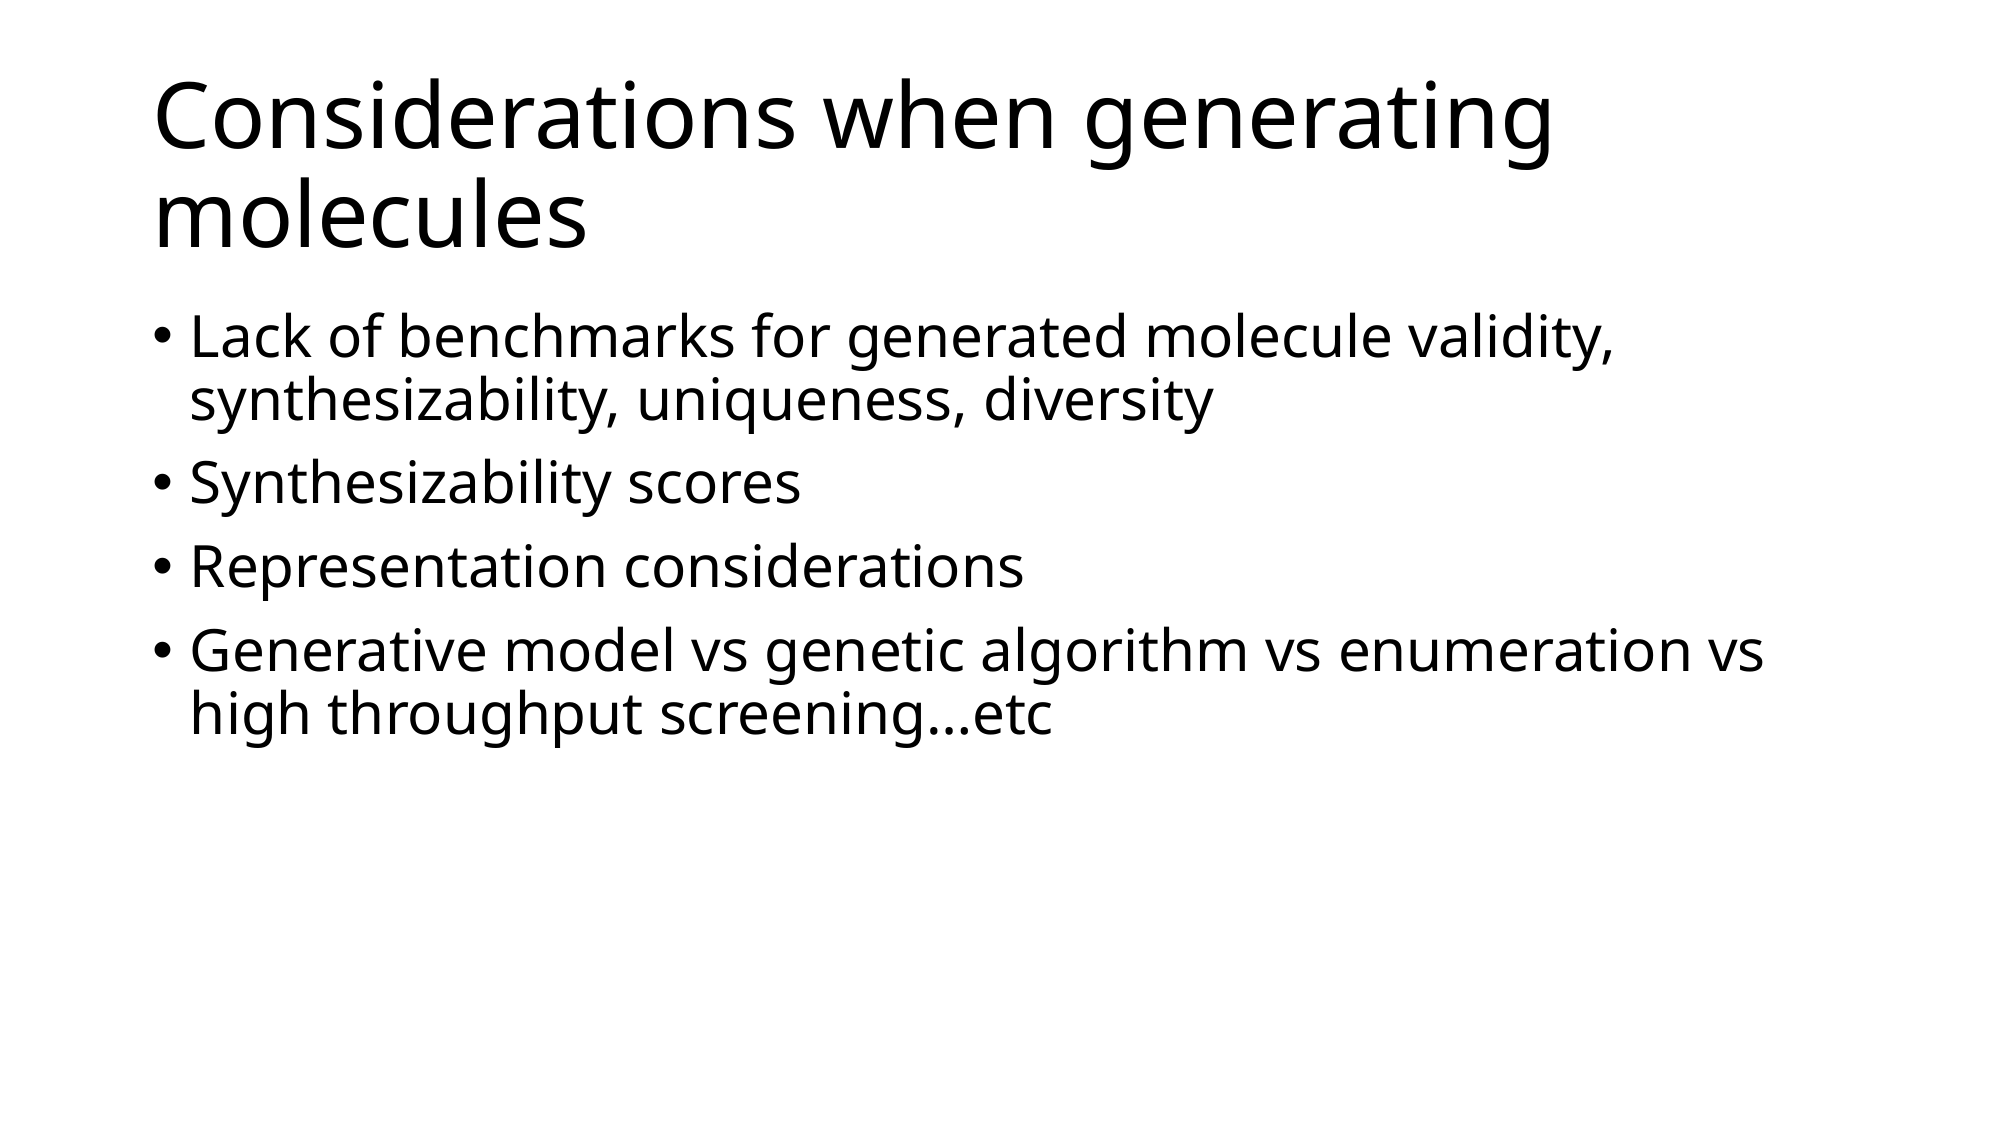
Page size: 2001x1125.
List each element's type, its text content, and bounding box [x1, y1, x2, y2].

title Considerations when generating molecules [137, 59, 1863, 278]
list Lack of benchmarks for generated molecule validity, synthesizability, uniqueness, diversity Synthesizability scores Representation considerations Generative model vs genetic algorithm vs enumeration vs high throughput screening…etc [137, 299, 1863, 1014]
